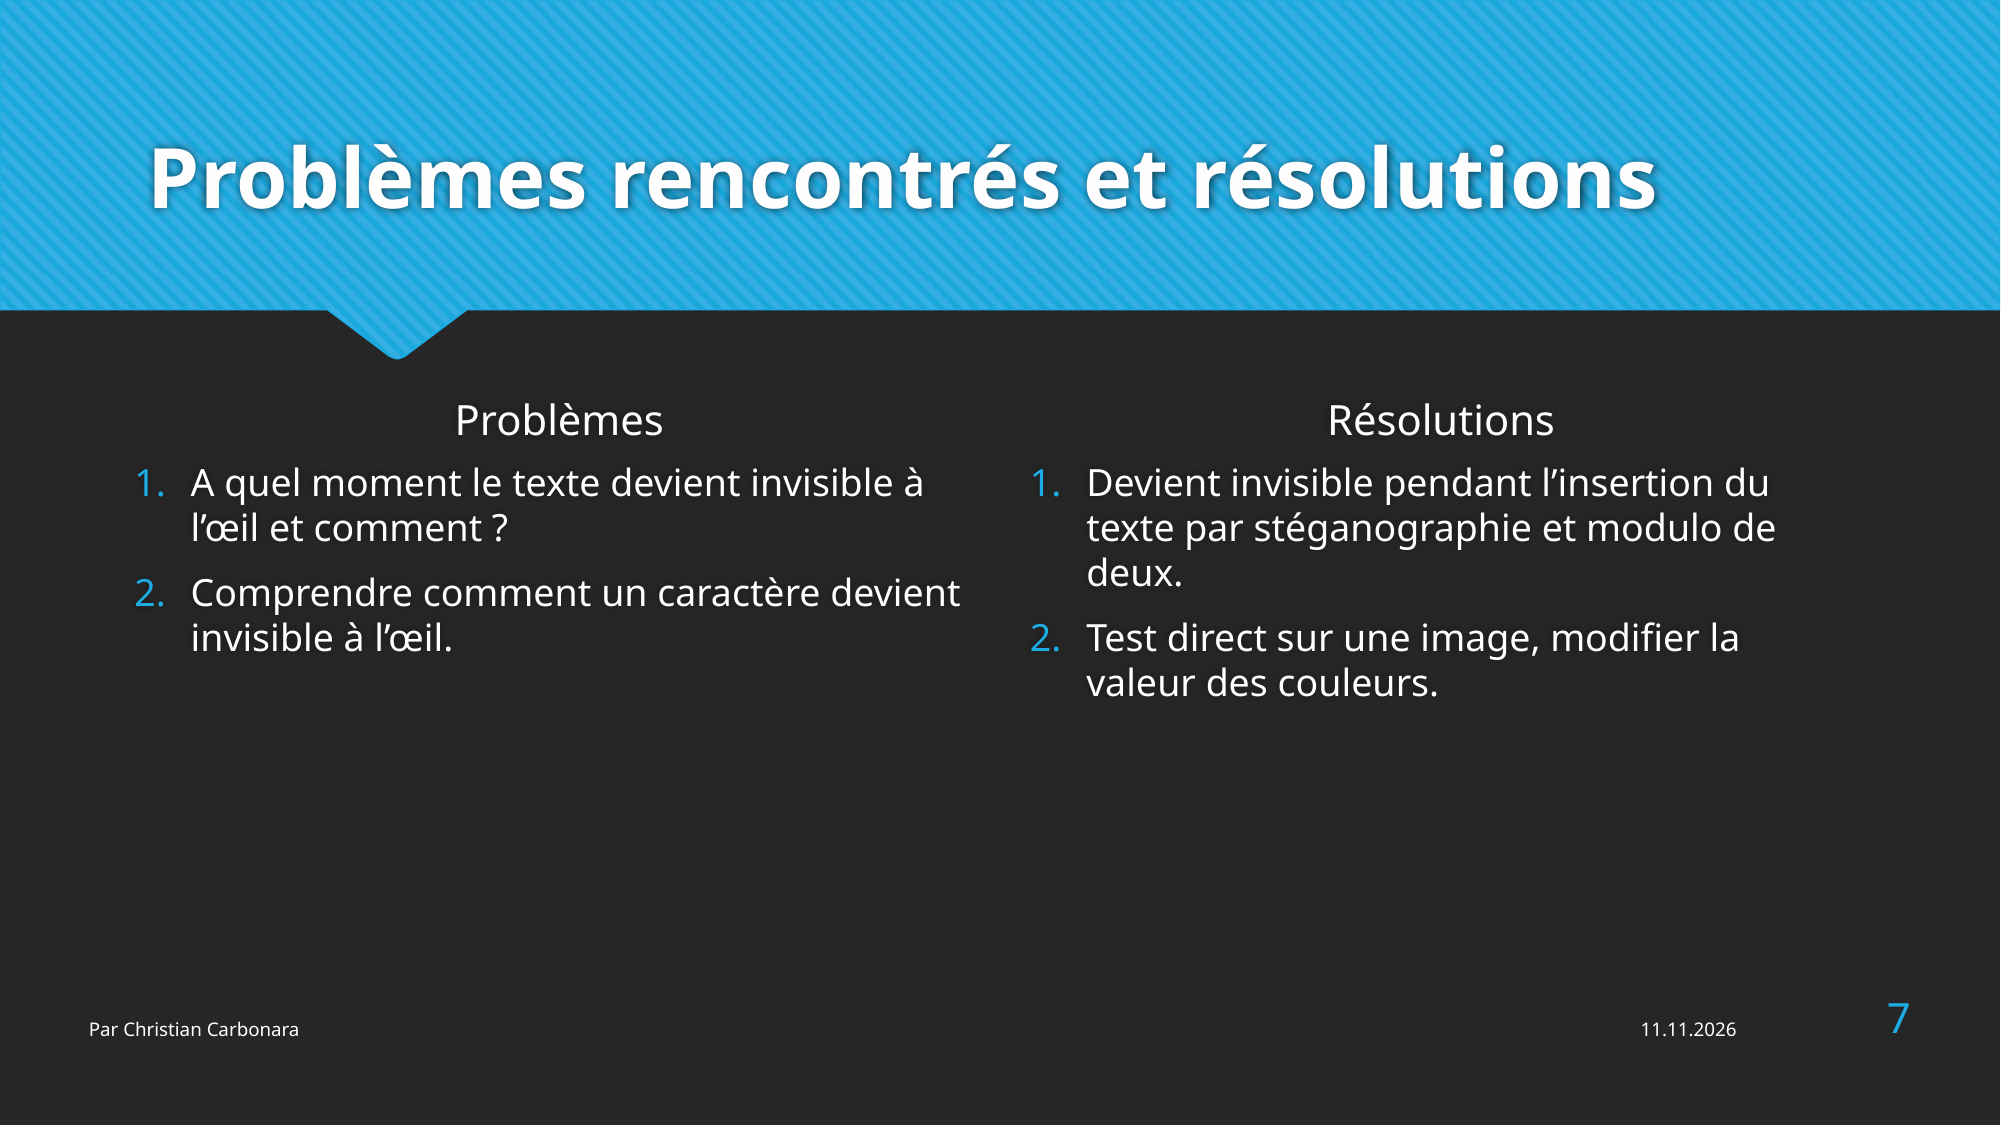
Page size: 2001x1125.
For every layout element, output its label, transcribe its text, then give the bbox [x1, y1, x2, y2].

list A quel moment le texte devient invisible à l’œil et comment ? Comprendre comment un caractère devient invisible à l’œil. [119, 451, 985, 962]
list Devient invisible pendant l’insertion du texte par stéganographie et modulo de deux. Test direct sur une image, modifier la valeur des couleurs. [1014, 451, 1868, 962]
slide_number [1531, 991, 1751, 1051]
slide_number 7 [1751, 970, 1926, 1051]
footer Par Christian Carbonara [74, 991, 1493, 1051]
list Problèmes [133, 356, 985, 445]
list Résolutions [1014, 356, 1868, 445]
title Problèmes rencontrés et résolutions [132, 73, 1868, 233]
